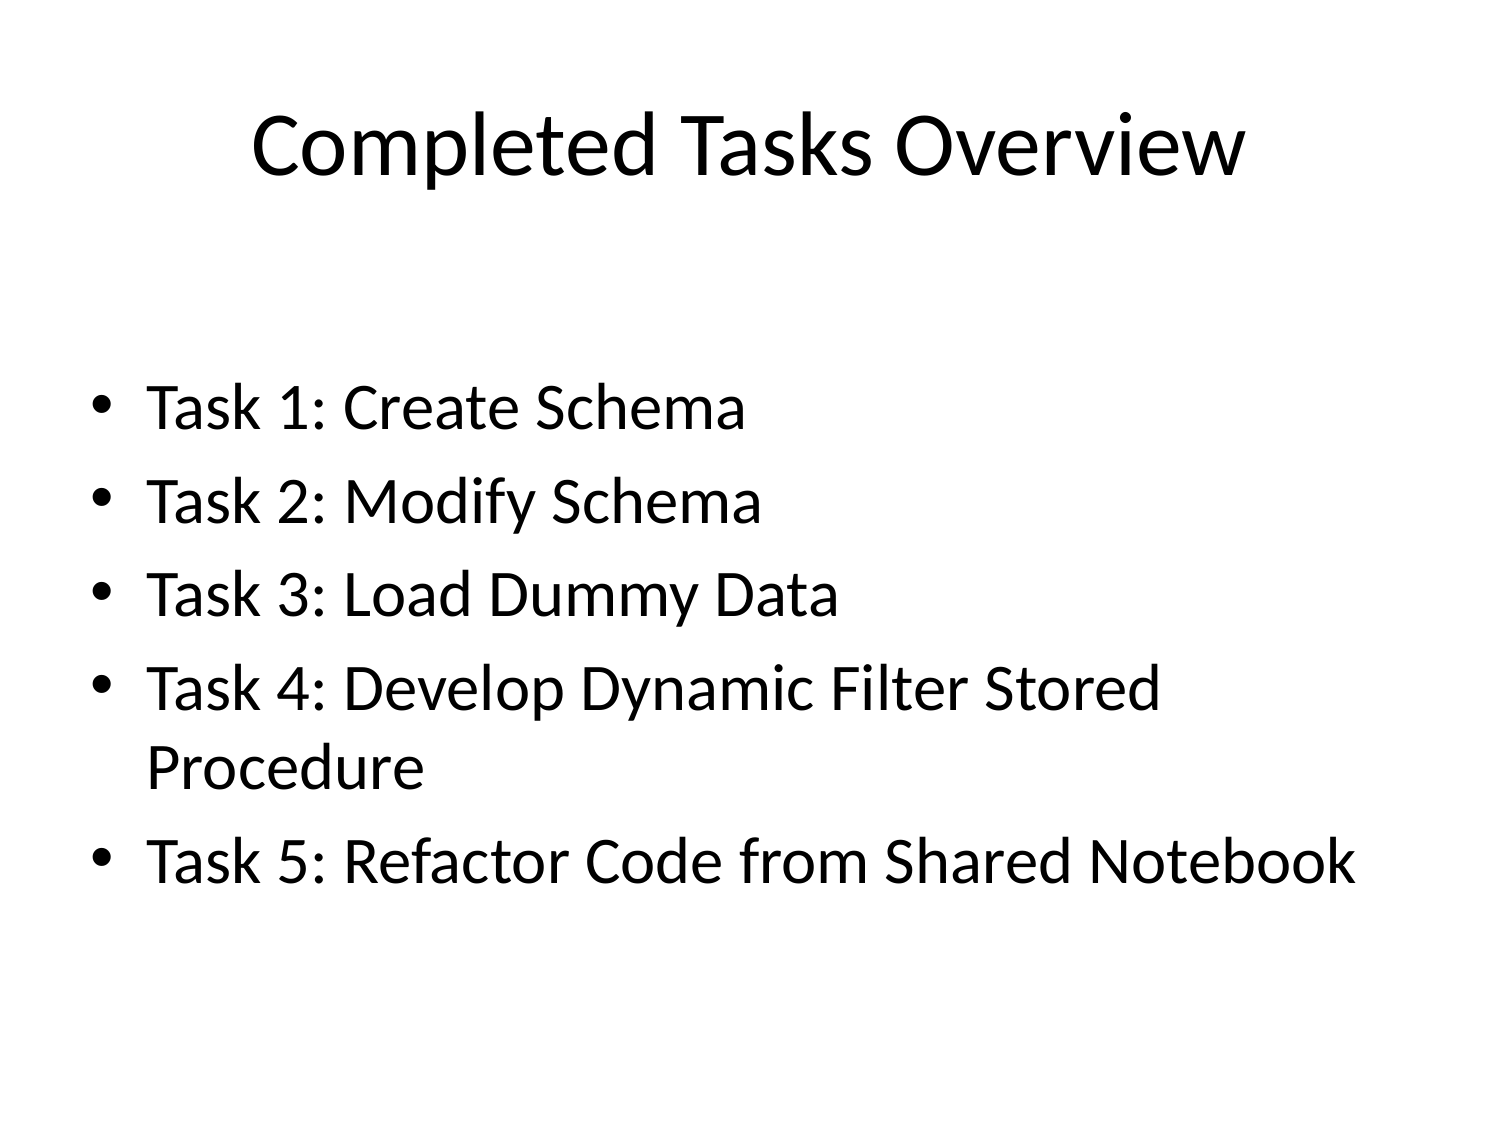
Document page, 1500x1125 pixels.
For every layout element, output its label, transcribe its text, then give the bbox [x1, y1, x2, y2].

title Completed Tasks Overview [75, 45, 1425, 233]
list Task 1: Create Schema Task 2: Modify Schema Task 3: Load Dummy Data Task 4: Develop Dynamic Filter Stored Procedure Task 5: Refactor Code from Shared Notebook [75, 262, 1425, 1005]
